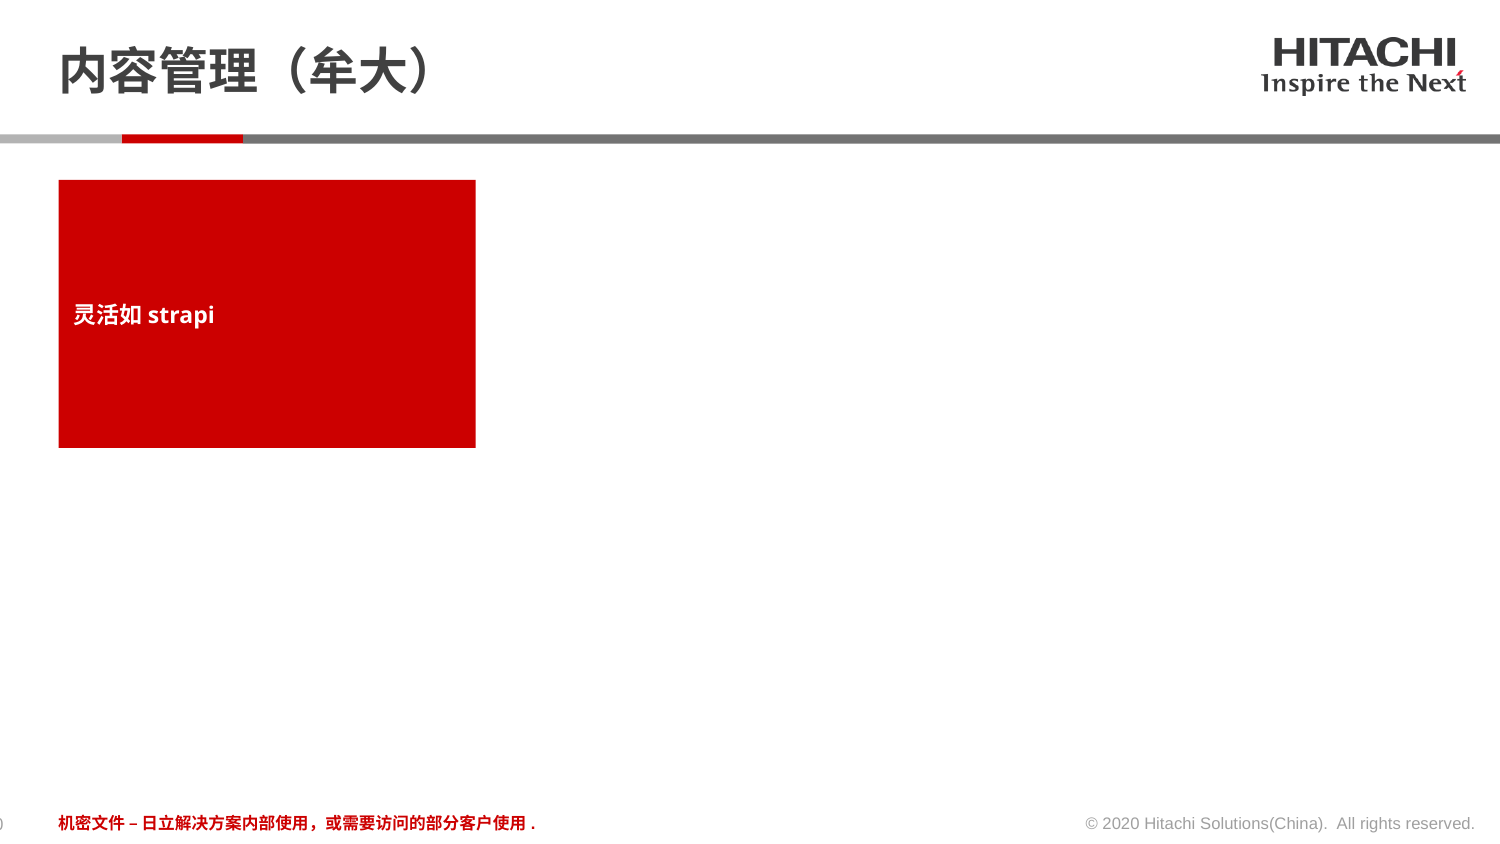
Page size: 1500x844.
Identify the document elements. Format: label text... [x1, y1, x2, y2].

title 内容管理（牟大） [43, 20, 1200, 129]
picture [1261, 37, 1466, 96]
text_box 灵活如strapi [58, 179, 476, 448]
